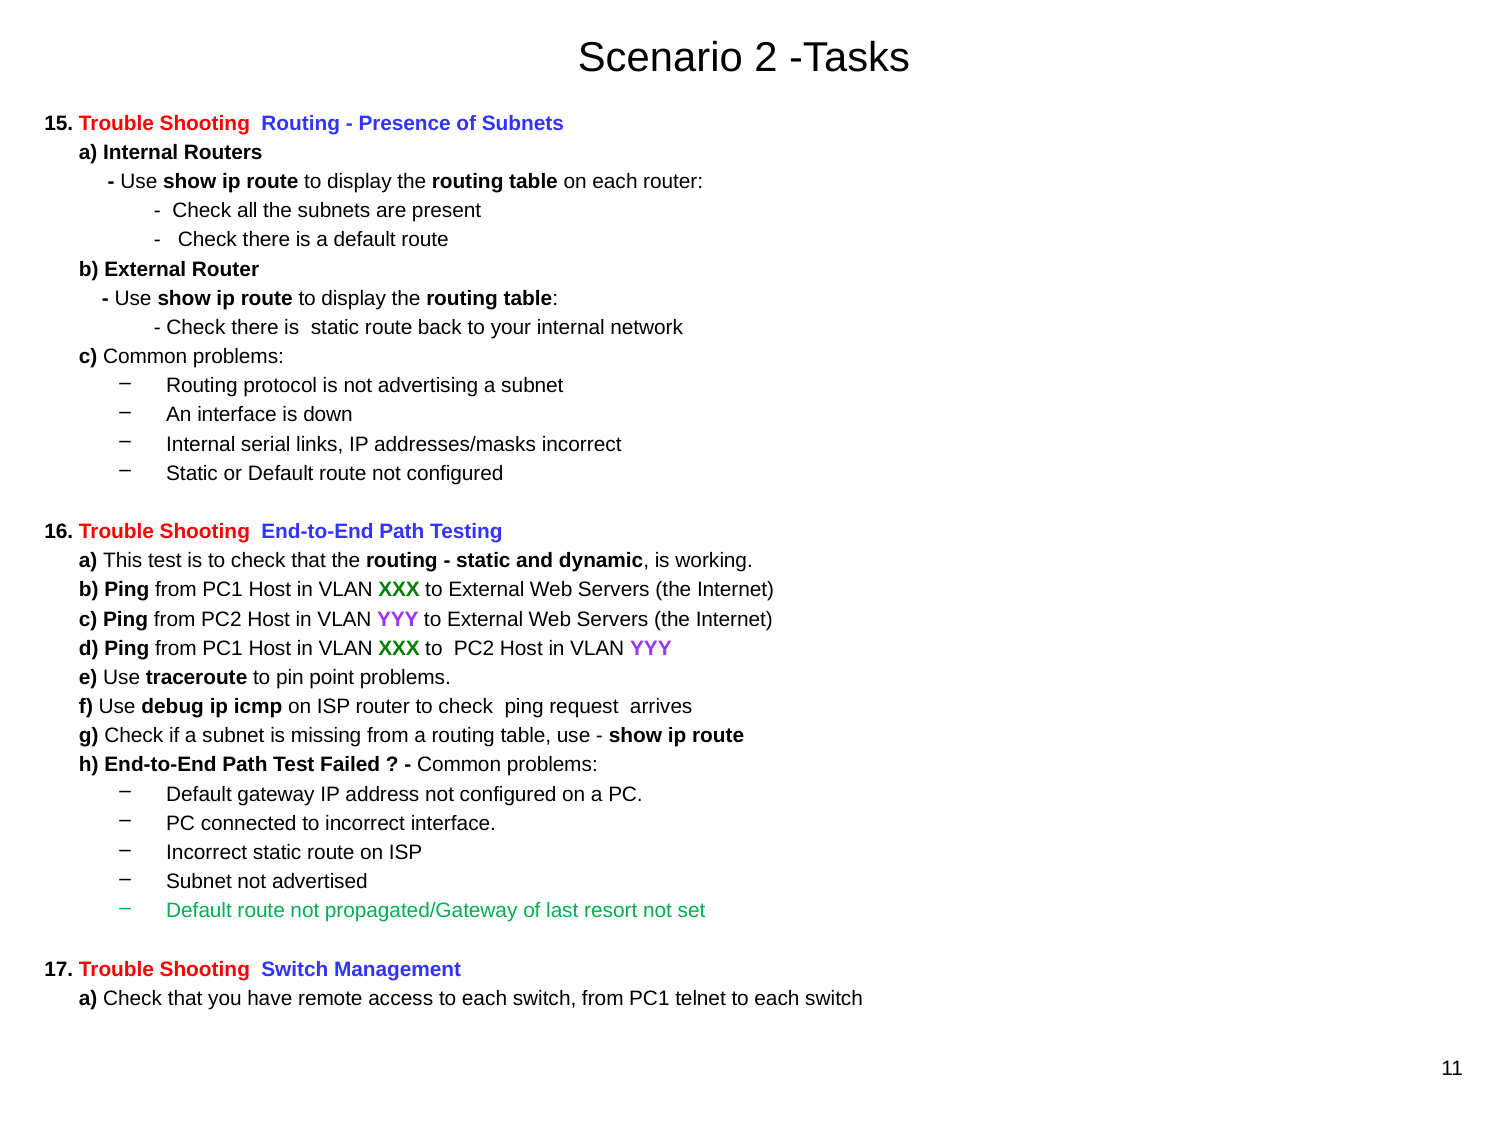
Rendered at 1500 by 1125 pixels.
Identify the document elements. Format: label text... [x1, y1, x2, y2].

slide_number 11 [1422, 1046, 1479, 1095]
list 15. Trouble Shooting Routing - Presence of Subnets a) Internal Routers - Use show ip route to display the routing table on each router: - Check all the subnets are present - Check there is a default route b) External Router - Use show ip route to display the routing table: - Check there is static route back to your internal network c) Common problems: Routing protocol is not advertising a subnet An interface is down Internal serial links, IP addresses/masks incorrect Static or Default route not configured 16. Trouble Shooting End-to-End Path Testing a) This test is to check that the routing - static and dynamic, is working. b) Ping from PC1 Host in VLAN XXX to External Web Servers (the Internet) c) Ping from PC2 Host in VLAN YYY to External Web Servers (the Internet) d) Ping from PC1 Host in VLAN XXX to PC2 Host in VLAN YYY e) Use traceroute to pin point problems. f) Use debug ip icmp on ISP router to check ping request arrives g) Check if a subnet is missing from a routing table, use - show ip route h) End-to-End Path Test Failed ? - Common problems: Default gateway IP address not configured on a PC. PC connected to incorrect interface. Incorrect static route on ISP Subnet not advertised Default route not propagated/Gateway of last resort not set 17. Trouble Shooting Switch Management a) Check that you have remote access to each switch, from PC1 telnet to each switch [29, 101, 1471, 1083]
title Scenario 2 -Tasks [29, 19, 1459, 91]
